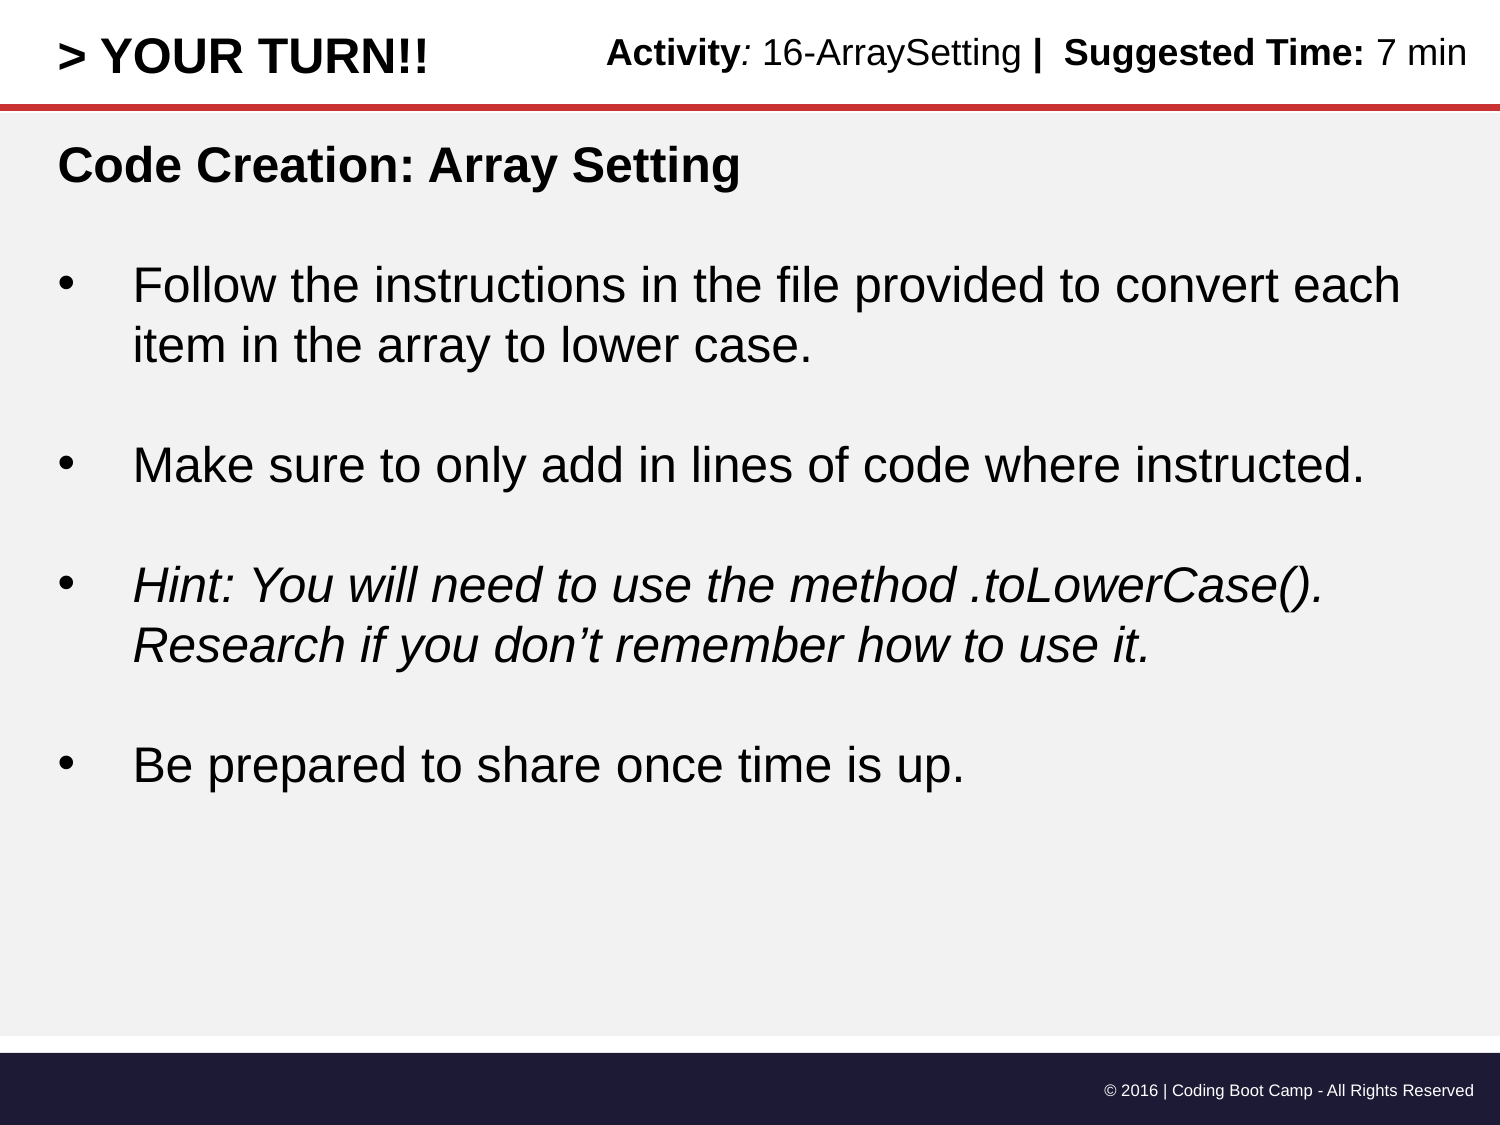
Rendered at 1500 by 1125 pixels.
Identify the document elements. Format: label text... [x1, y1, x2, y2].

text_box Code Creation: Array Setting Follow the instructions in the file provided to convert each item in the array to lower case. Make sure to only add in lines of code where instructed. Hint: You will need to use the method .toLowerCase(). Research if you don’t remember how to use it. Be prepared to share once time is up. [49, 124, 1475, 800]
text_box [0, 113, 1500, 1037]
text_box Activity: 16-ArraySetting | Suggested Time: 7 min [474, 20, 1475, 81]
text_box > YOUR TURN!! [50, 16, 913, 91]
